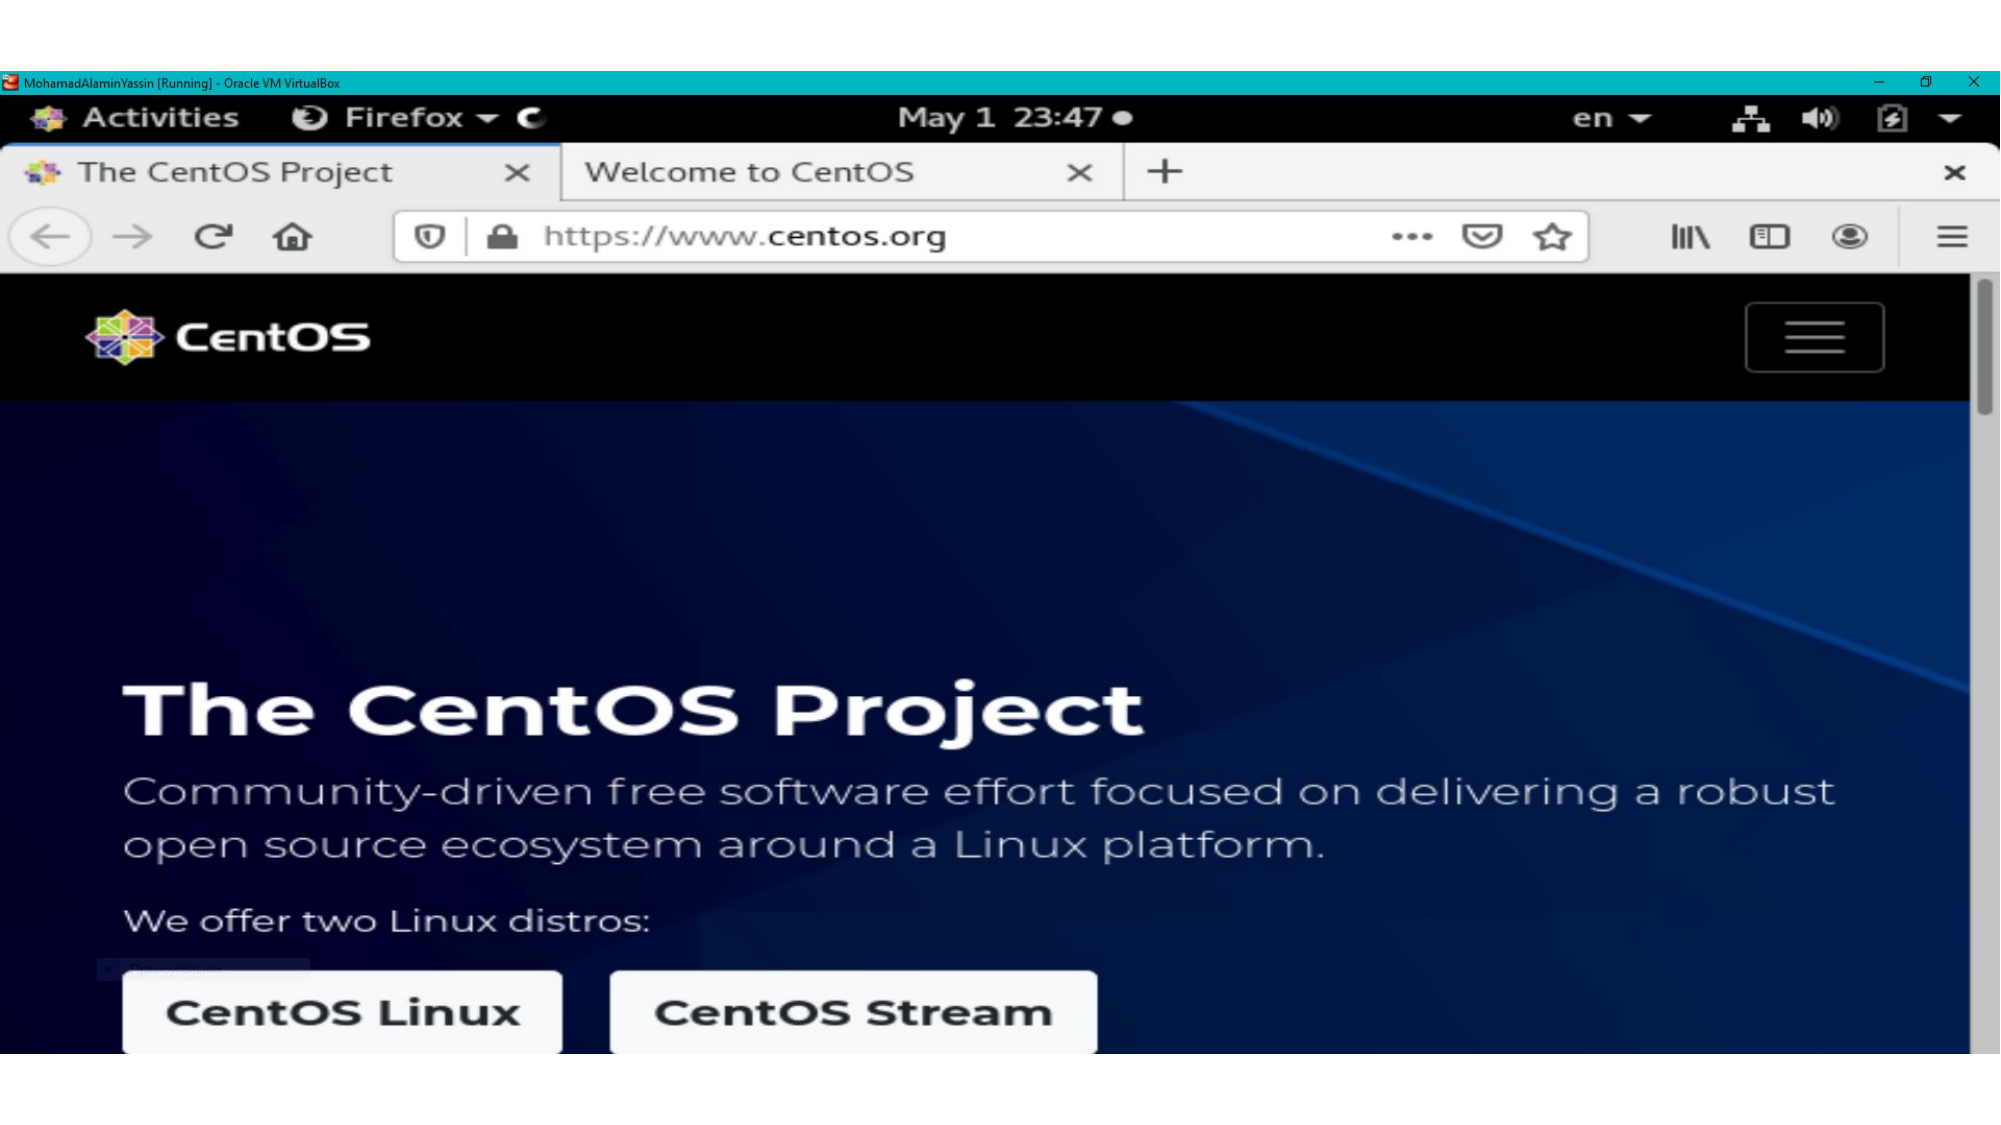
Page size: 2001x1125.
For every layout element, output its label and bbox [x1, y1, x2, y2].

picture [0, 71, 2000, 1054]
